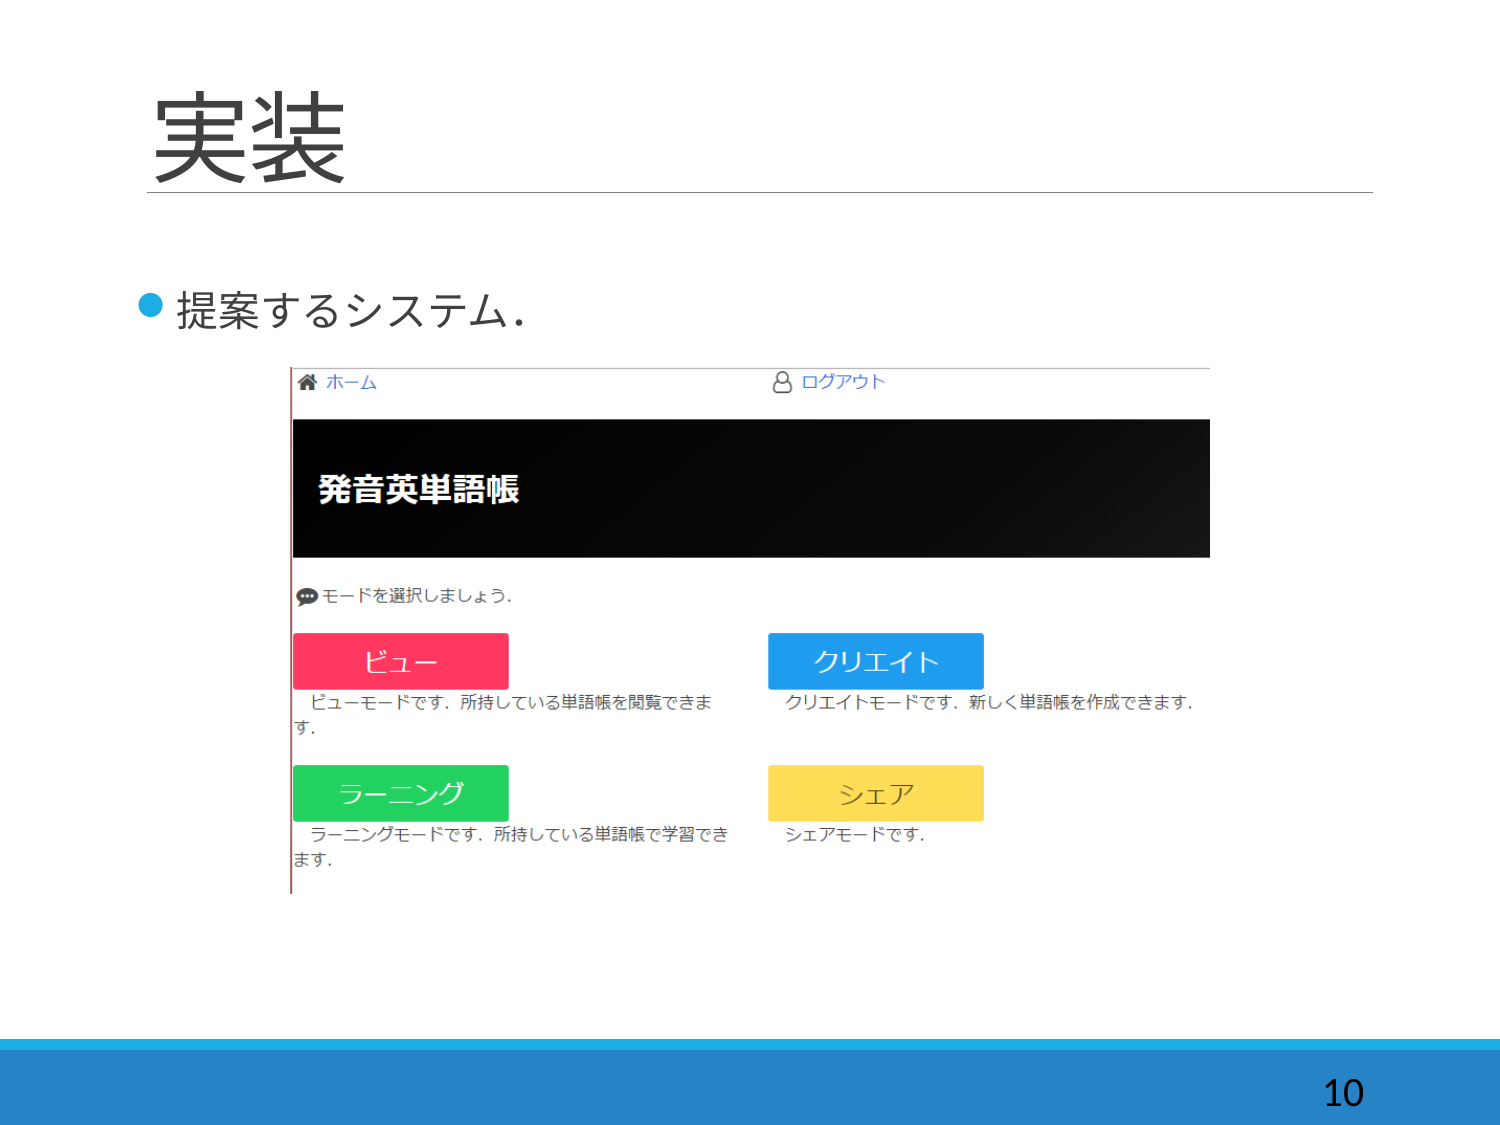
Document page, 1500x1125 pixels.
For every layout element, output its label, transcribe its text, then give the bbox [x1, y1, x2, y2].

list 提案するシステム． [135, 203, 1373, 963]
slide_number 10 [1218, 1059, 1380, 1120]
title 実装 [135, 47, 1373, 203]
picture [289, 366, 1211, 894]
